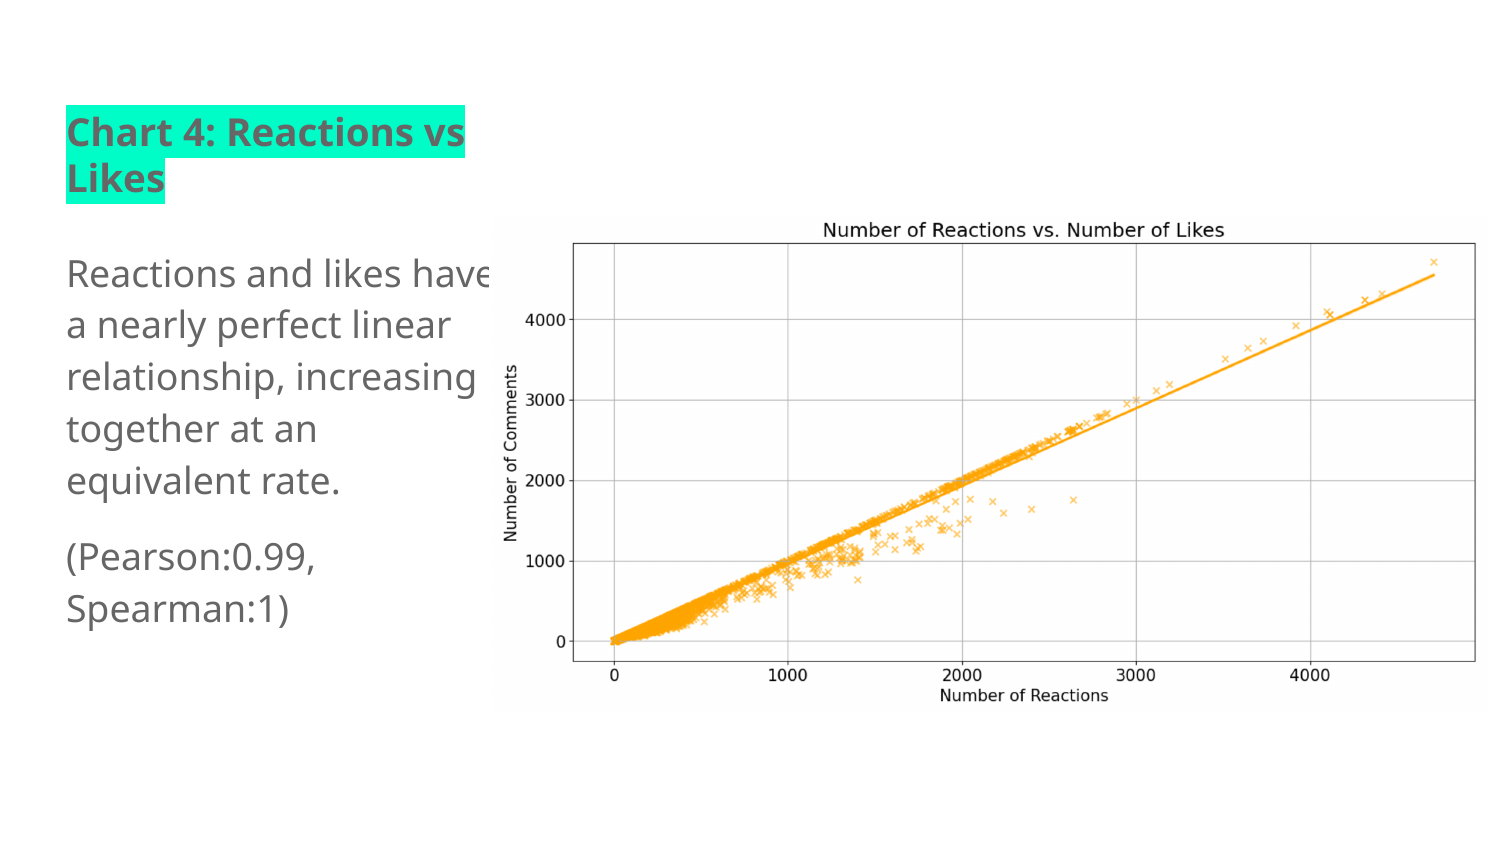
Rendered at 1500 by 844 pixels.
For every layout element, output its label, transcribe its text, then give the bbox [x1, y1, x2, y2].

list Reactions and likes have a nearly perfect linear relationship, increasing together at an equivalent rate. (Pearson:0.99, Spearman:1) [51, 227, 512, 750]
title Chart 4: Reactions vs Likes [51, 91, 512, 216]
picture [489, 214, 1488, 713]
